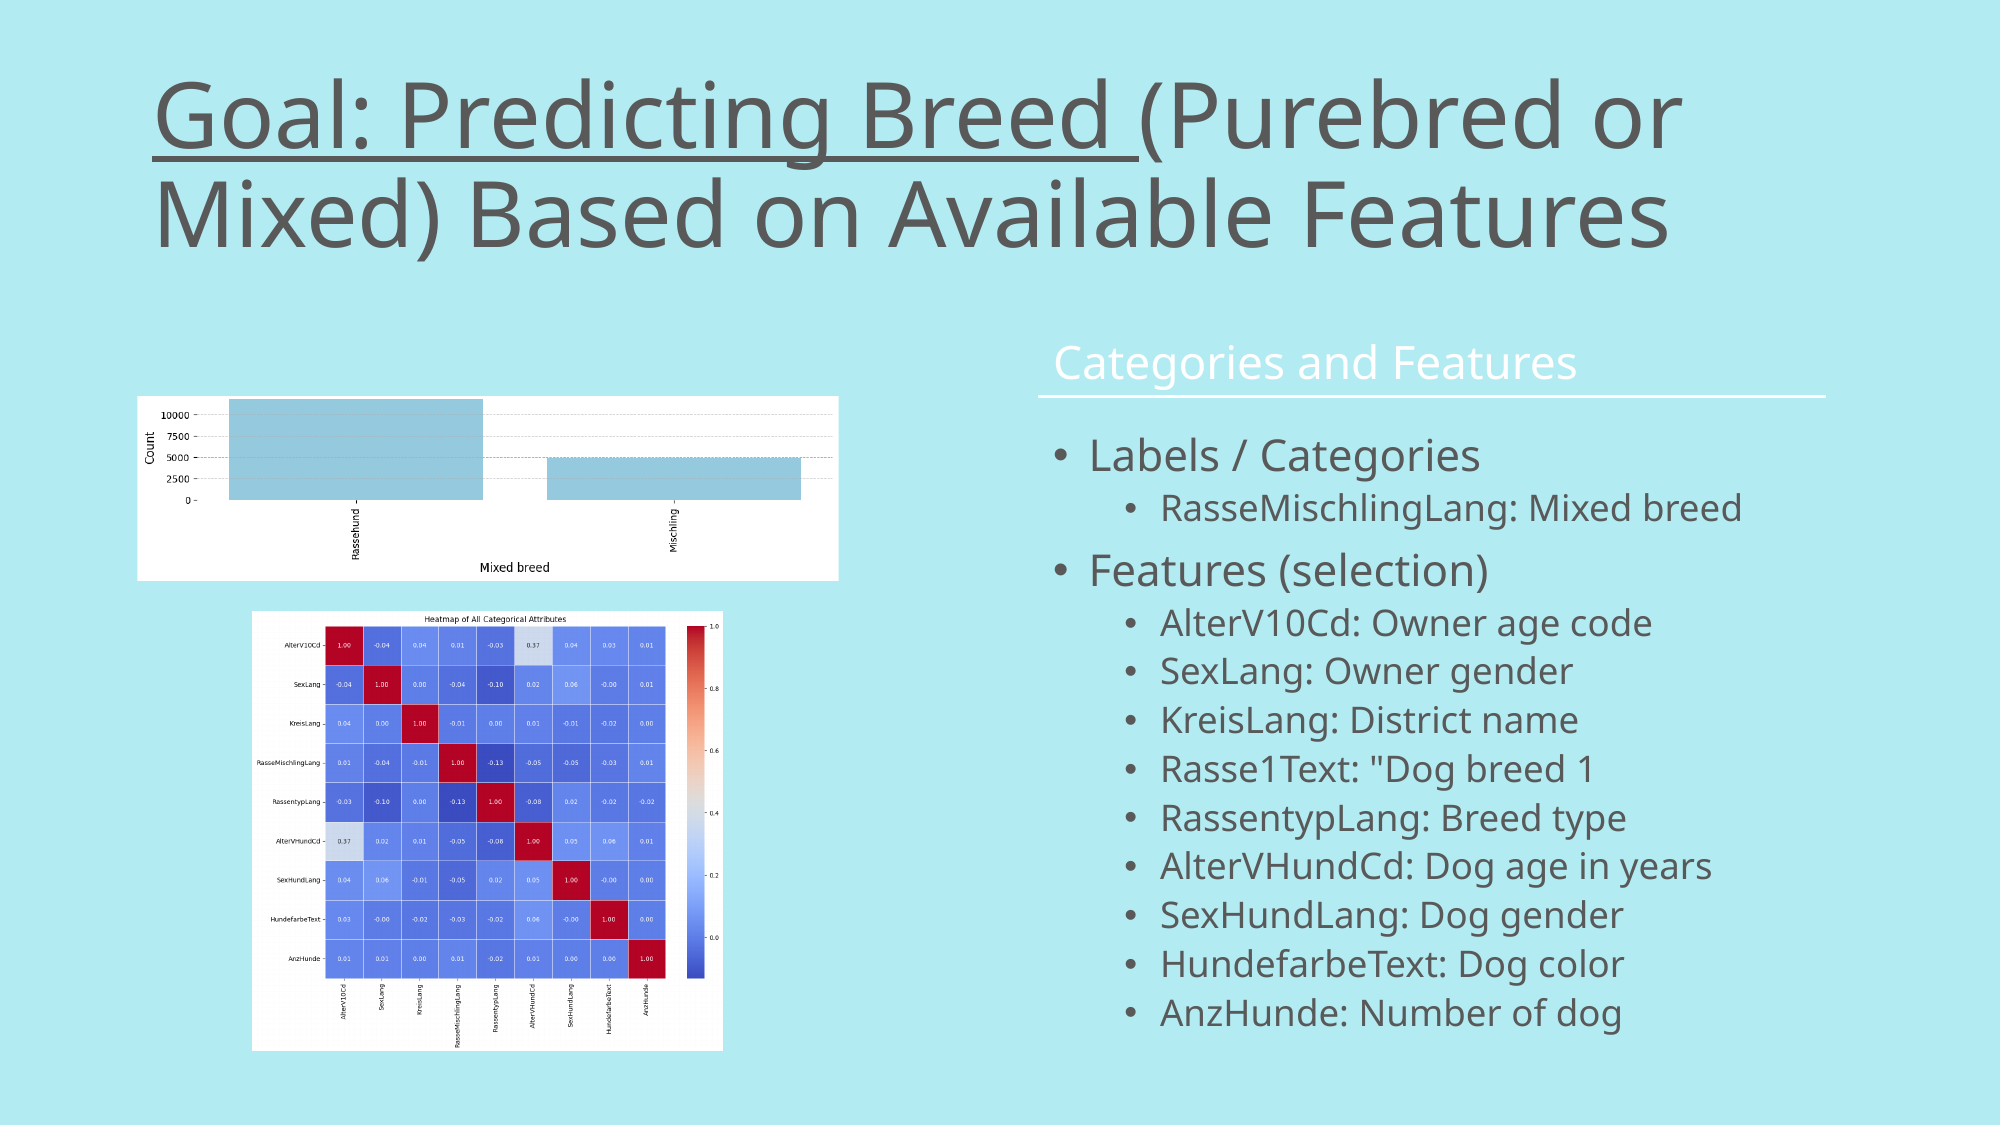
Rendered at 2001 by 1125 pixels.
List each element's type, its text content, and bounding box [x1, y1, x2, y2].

list Labels / Categories RasseMischlingLang: Mixed breed Features (selection) AlterV10Cd: Owner age code SexLang: Owner gender KreisLang: District name Rasse1Text: "Dog breed 1 RassentypLang: Breed type AlterVHundCd: Dog age in years SexHundLang: Dog gender HundefarbeText: Dog color AnzHunde: Number of dog [1038, 426, 1907, 1048]
picture [136, 396, 839, 582]
picture [252, 611, 724, 1052]
text_box Categories and Features [1038, 332, 1863, 398]
title Goal: Predicting Breed (Purebred or Mixed) Based on Available Features [137, 59, 1863, 278]
